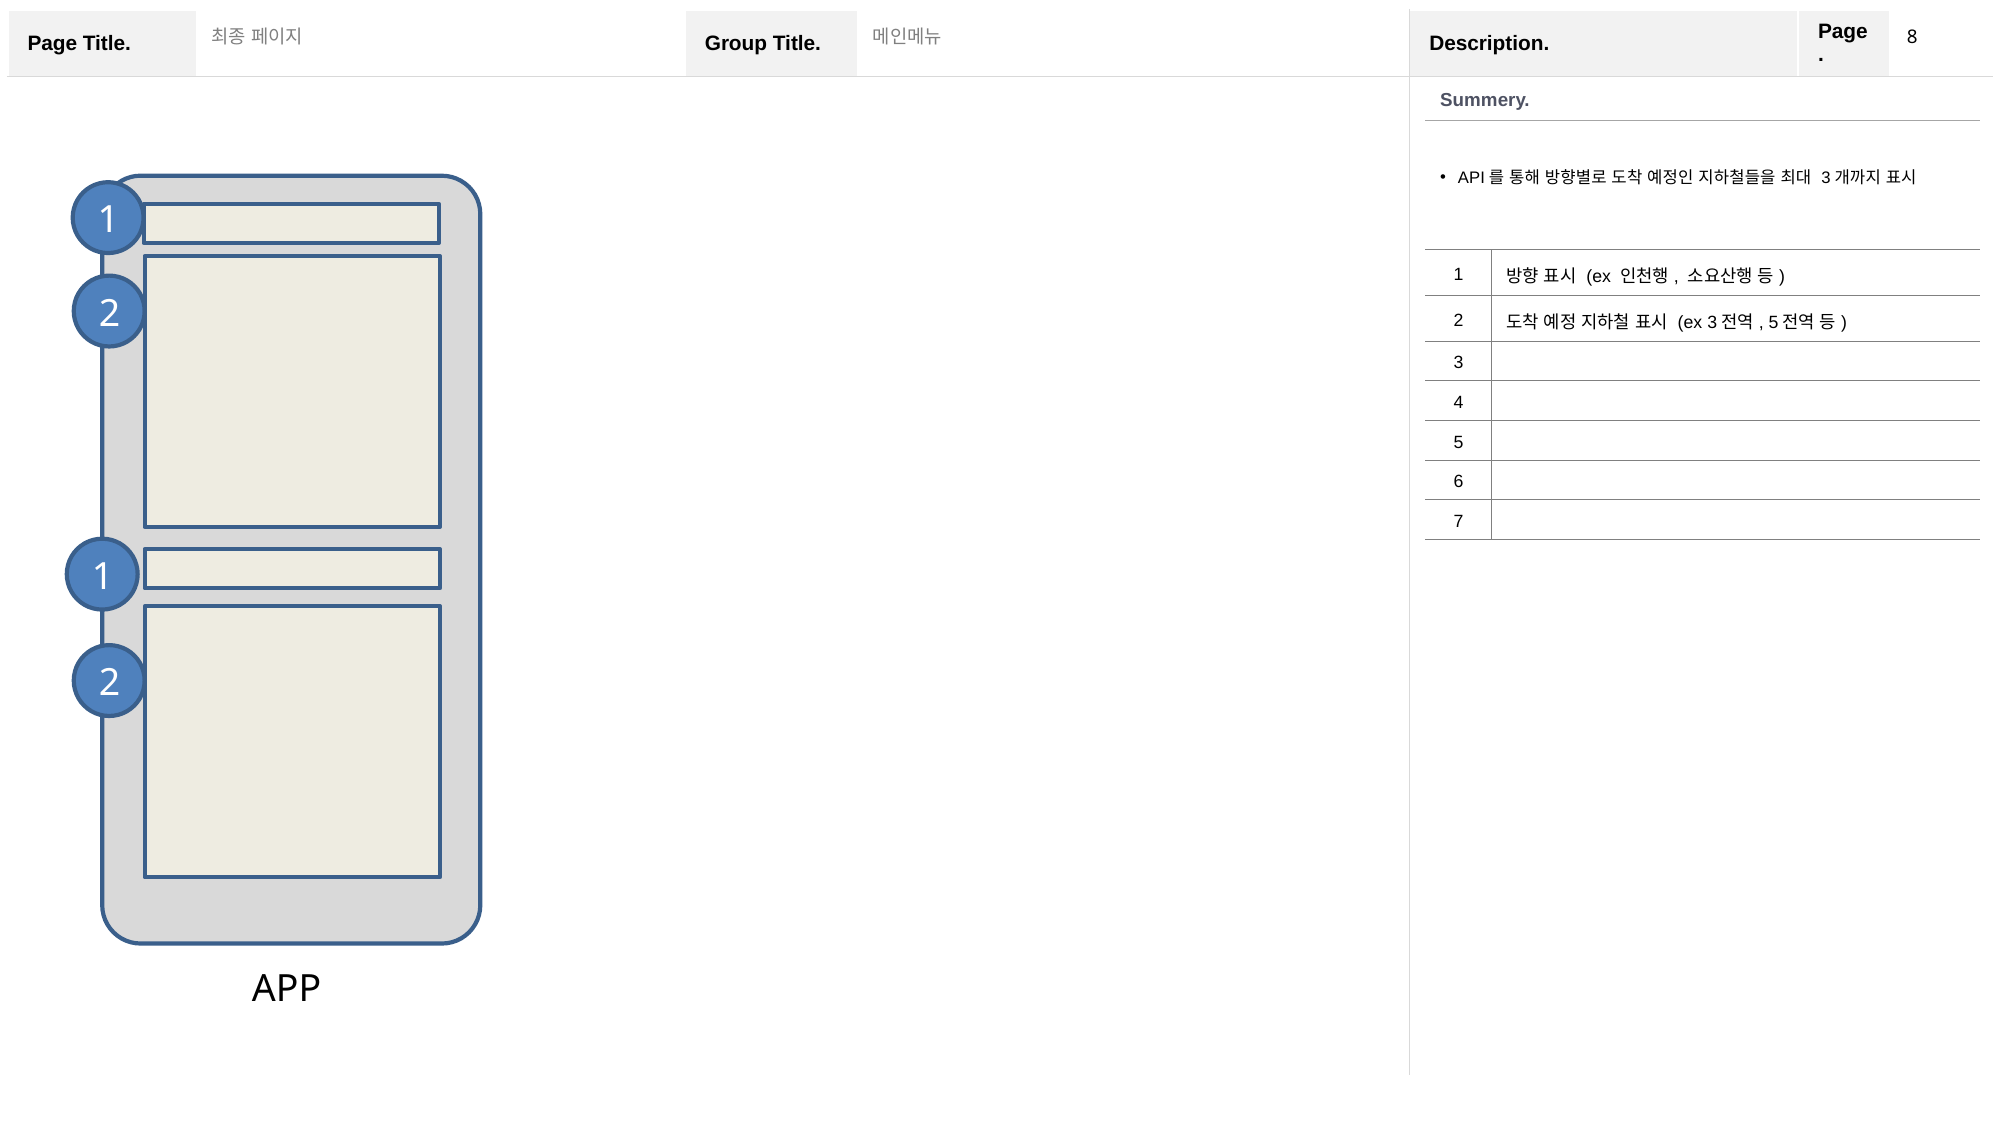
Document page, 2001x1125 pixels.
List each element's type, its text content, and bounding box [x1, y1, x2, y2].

table_cell 1 [1425, 250, 1491, 295]
list 메인메뉴 [858, 18, 1405, 55]
text_box [142, 202, 441, 245]
table_cell 4 [1425, 381, 1491, 420]
table_cell [1492, 421, 1980, 460]
text_box APP [237, 956, 337, 1017]
table_cell API를 통해 방향별로 도착 예정인 지하철들을 최대 3개까지 표시 [1425, 121, 1980, 249]
table_cell 6 [1425, 461, 1491, 499]
table_cell 방향 표시 (ex 인천행, 소요산행 등) [1492, 250, 1980, 295]
text_box [143, 604, 442, 879]
text_box [100, 173, 483, 946]
table_cell 2 [1425, 296, 1491, 341]
text_box [143, 254, 442, 529]
table_header Summery. [1425, 78, 1980, 120]
table_cell [1492, 461, 1980, 499]
text_box 2 [71, 643, 147, 719]
text_box 1 [64, 536, 140, 612]
table_cell [1492, 381, 1980, 420]
text_box 1 [70, 180, 146, 256]
table_cell [1492, 500, 1980, 539]
table_cell 7 [1425, 500, 1491, 539]
text_box [143, 547, 442, 590]
table_cell [1492, 342, 1980, 380]
table_cell 도착 예정 지하철 표시 (ex 3전역, 5전역 등) [1492, 296, 1980, 341]
list 최종 페이지 [196, 18, 684, 55]
table_cell 5 [1425, 421, 1491, 460]
text_box 2 [71, 273, 147, 349]
table_cell 3 [1425, 342, 1491, 380]
text_box 8 [1892, 17, 2000, 58]
